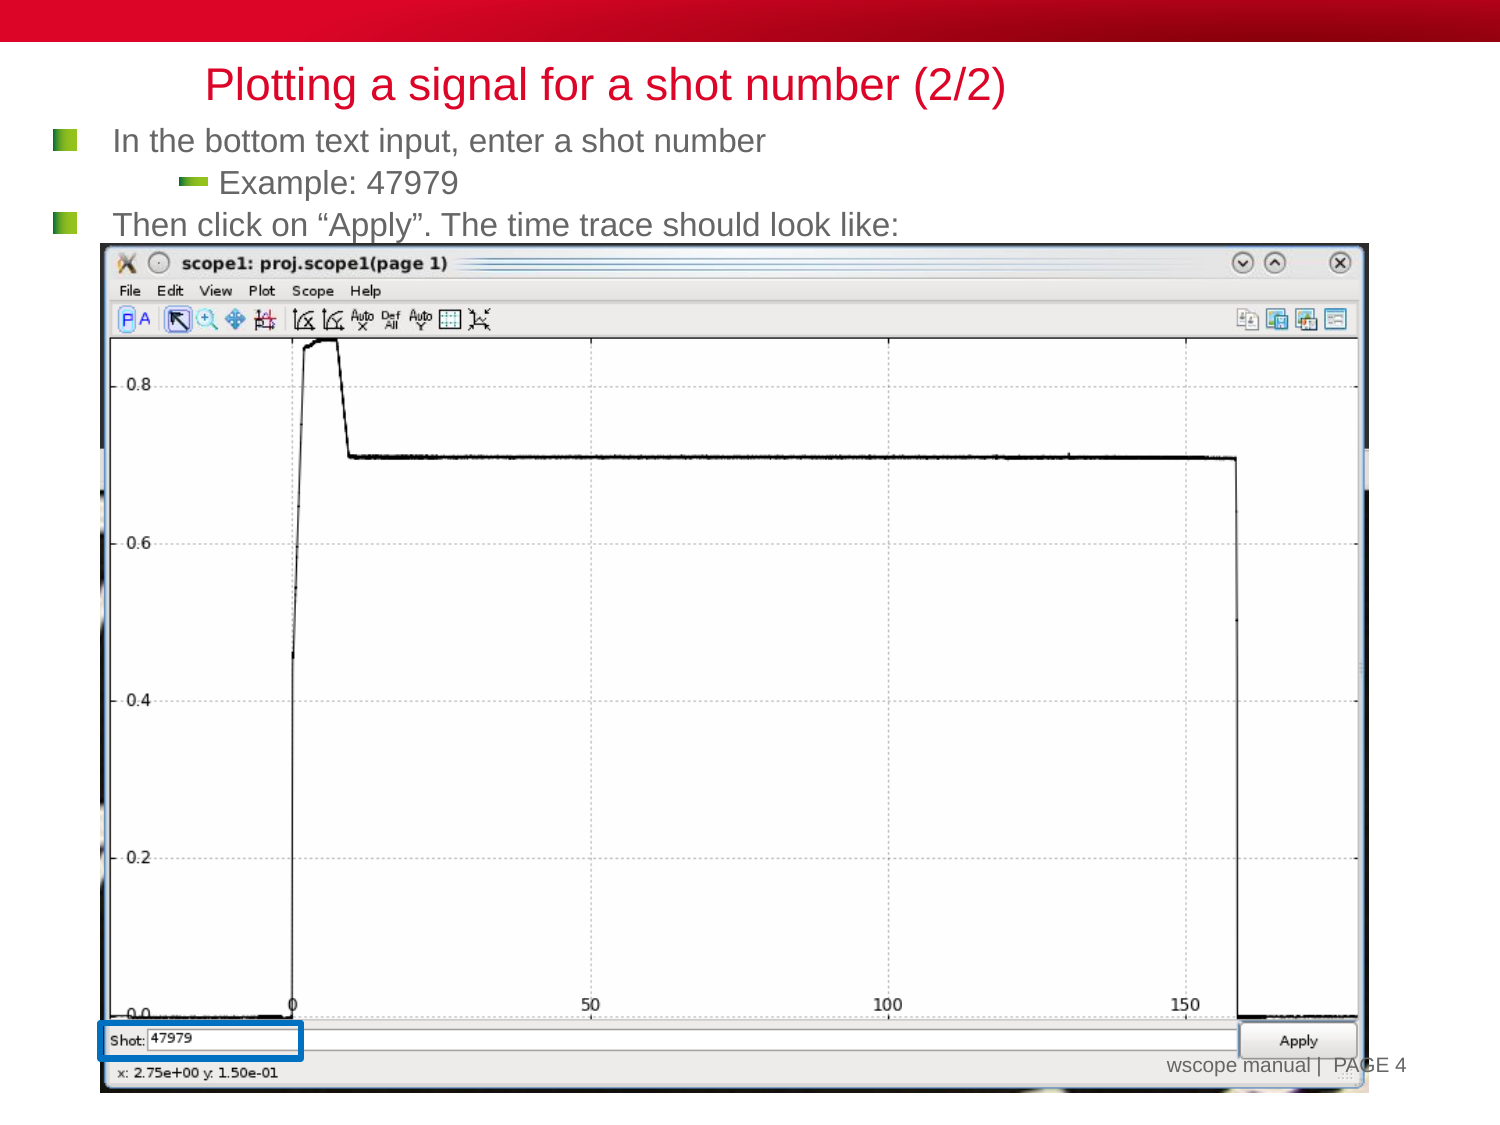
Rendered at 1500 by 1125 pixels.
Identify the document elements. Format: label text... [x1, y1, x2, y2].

picture [179, 177, 208, 186]
list Plotting a signal for a shot number (2/2) In the bottom text input, enter a shot number Example: 47979 Then click on “Apply”. The time trace should look like: [52, 54, 1442, 906]
picture [53, 129, 77, 151]
picture [0, 0, 1500, 42]
slide_number | PAGE 4 [1374, 1034, 1500, 1094]
picture [100, 243, 1369, 1093]
picture [53, 212, 77, 234]
